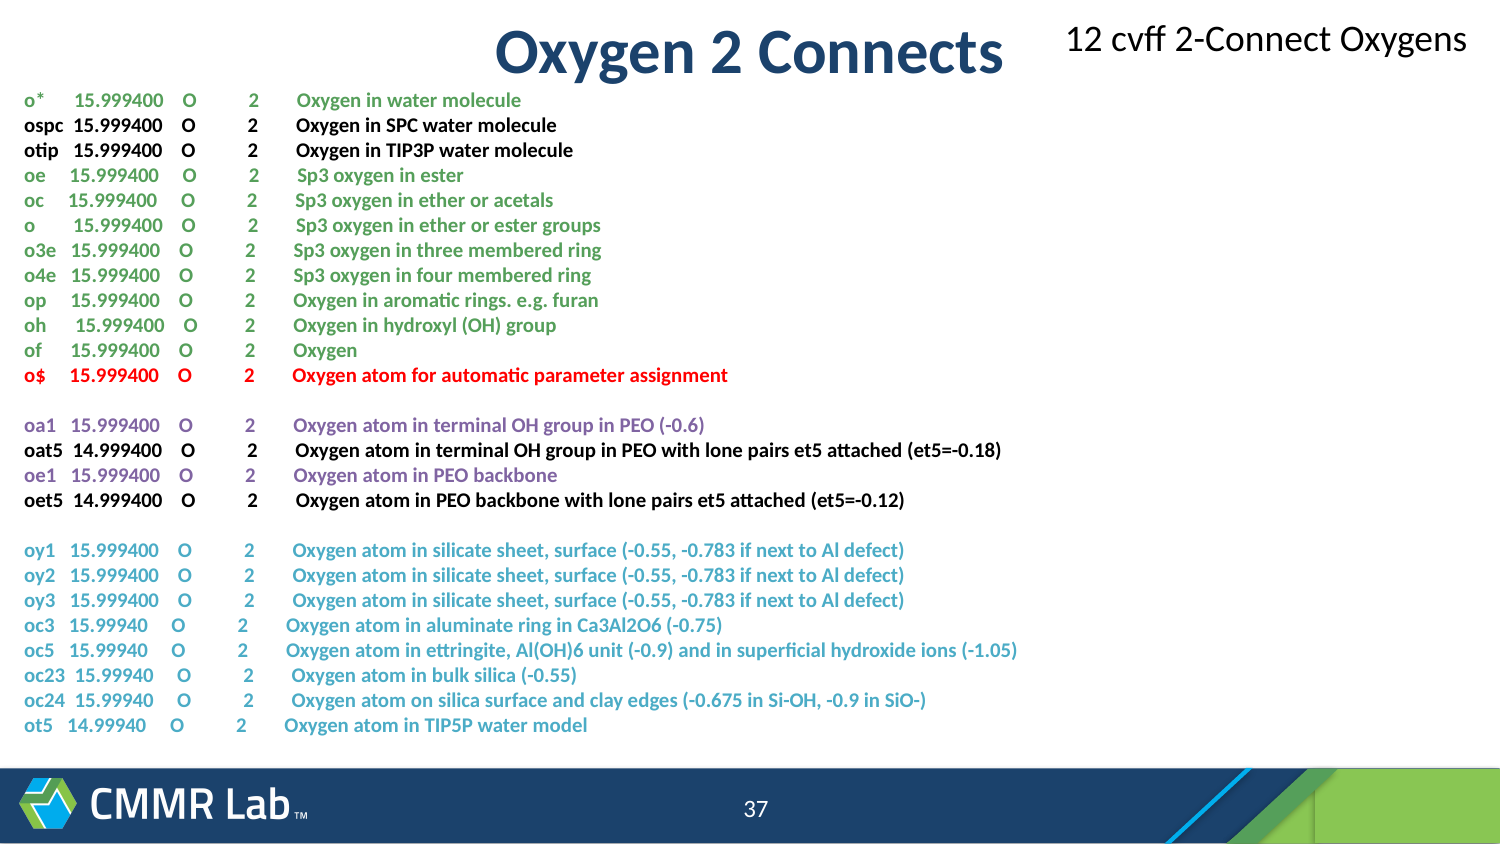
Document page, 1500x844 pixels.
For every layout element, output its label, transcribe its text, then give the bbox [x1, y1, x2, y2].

picture [0, 761, 324, 843]
text_box 12 cvff 2-Connect Oxygens [1049, 6, 1500, 67]
title Oxygen 2 Connects [0, 0, 1500, 94]
text_box o* 15.999400 O 2 Oxygen in water molecule ospc 15.999400 O 2 Oxygen in SPC water molecule otip 15.999400 O 2 Oxygen in TIP3P water molecule oe 15.999400 O 2 Sp3 oxygen in ester oc 15.999400 O 2 Sp3 oxygen in ether or acetals o 15.999400 O 2 Sp3 oxygen in ether or ester groups o3e 15.999400 O 2 Sp3 oxygen in three membered ring o4e 15.999400 O 2 Sp3 oxygen in four membered ring op 15.999400 O 2 Oxygen in aromatic rings. e.g. furan oh 15.999400 O 2 Oxygen in hydroxyl (OH) group of 15.999400 O 2 Oxygen o$ 15.999400 O 2 Oxygen atom for automatic parameter assignment oa1 15.999400 O 2 Oxygen atom in terminal OH group in PEO (-0.6) oat5 14.999400 O 2 Oxygen atom in terminal OH group in PEO with lone pairs et5 attached (et5=-0.18) oe1 15.999400 O 2 Oxygen atom in PEO backbone oet5 14.999400 O 2 Oxygen atom in PEO backbone with lone pairs et5 attached (et5=-0.12) oy1 15.999400 O 2 Oxygen atom in silicate sheet, surface (-0.55, -0.783 if next to Al defect) oy2 15.999400 O 2 Oxygen atom in silicate sheet, surface (-0.55, -0.783 if next to Al defect) oy3 15.999400 O 2 Oxygen atom in silicate sheet, surface (-0.55, -0.783 if next to Al defect) oc3 15.99940 O 2 Oxygen atom in aluminate ring in Ca3Al2O6 (-0.75) oc5 15.99940 O 2 Oxygen atom in ettringite, Al(OH)6 unit (-0.9) and in superficial hydroxide ions (-1.05) oc23 15.99940 O 2 Oxygen atom in bulk silica (-0.55) oc24 15.99940 O 2 Oxygen atom on silica surface and clay edges (-0.675 in Si-OH, -0.9 in SiO-) ot5 14.99940 O 2 Oxygen atom in TIP5P water model [9, 79, 1460, 769]
slide_number 37 [581, 784, 932, 830]
